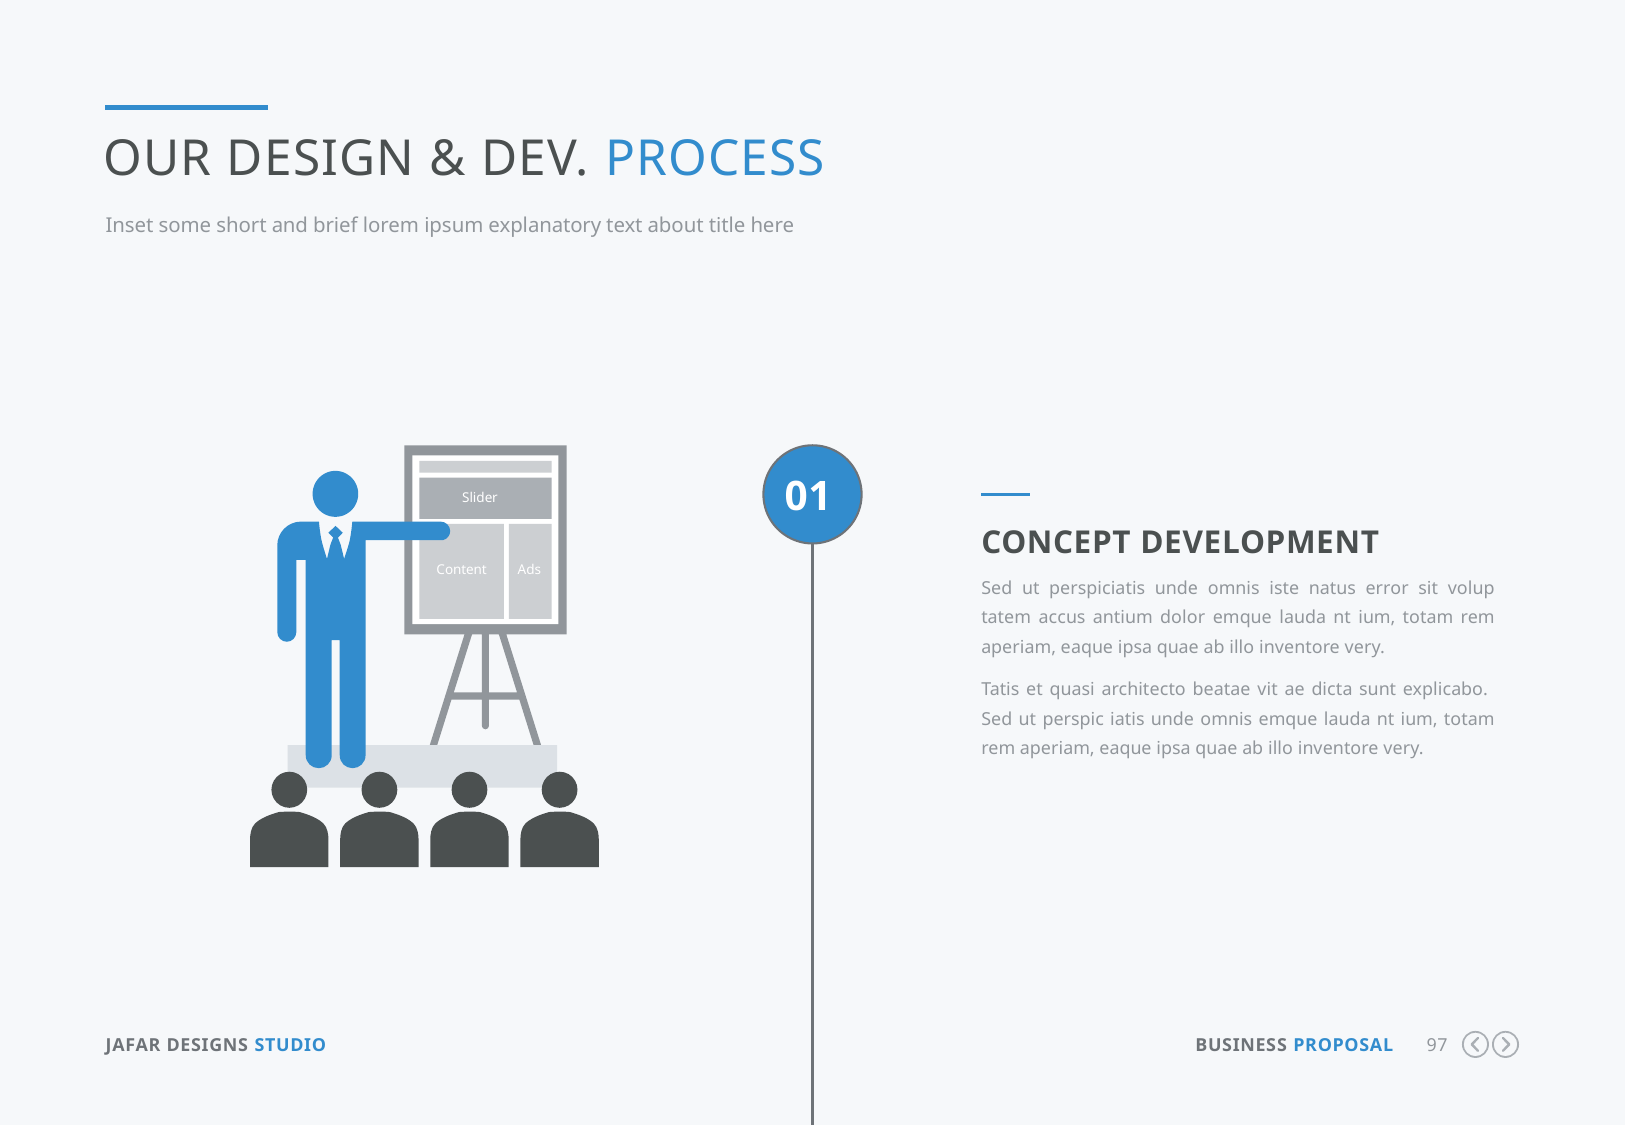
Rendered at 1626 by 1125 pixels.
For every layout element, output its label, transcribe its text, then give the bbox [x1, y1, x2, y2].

text_box Sed ut perspiciatis unde omnis iste natus error sit volup tatem accus antium dolor emque lauda nt ium, totam rem aperiam, eaque ipsa quae ab illo inventore very. Tatis et quasi architecto beatae vit ae dicta sunt explicabo. Sed ut perspic iatis unde omnis emque lauda nt ium, totam rem aperiam, eaque ipsa quae ab illo inventore very. [981, 568, 1496, 759]
list Inset some short and brief lorem ipsum explanatory text about title here [105, 209, 1519, 241]
text_box Concept development [981, 521, 1497, 560]
text_box [762, 444, 863, 545]
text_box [250, 445, 599, 868]
list Our design & dev. process [103, 125, 1518, 210]
text_box 01 [778, 469, 838, 519]
